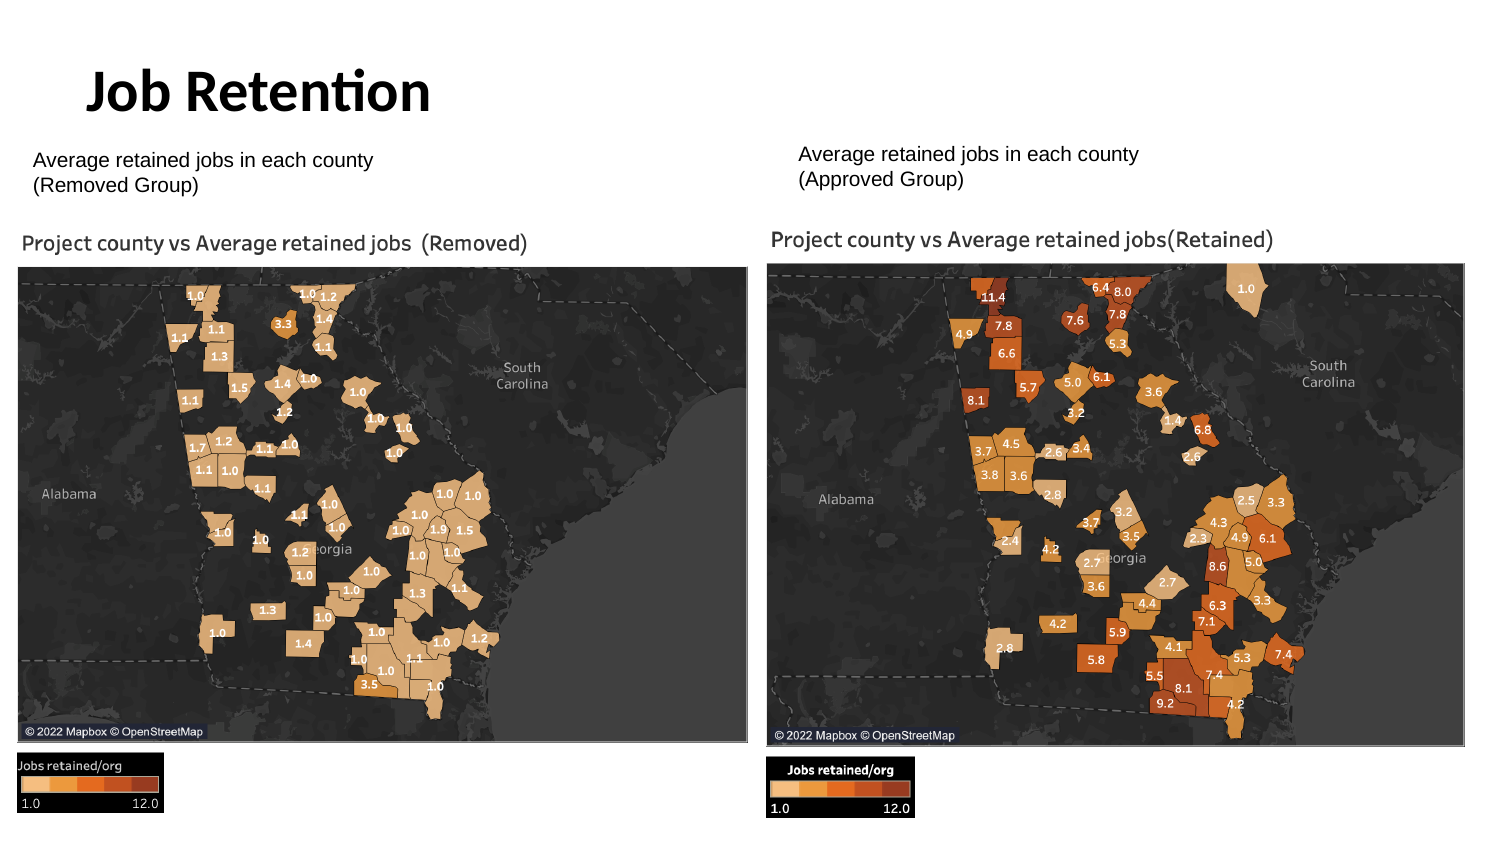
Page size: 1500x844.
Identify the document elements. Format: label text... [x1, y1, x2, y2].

text_box Average retained jobs in each county (Removed Group) [17, 137, 737, 205]
picture [766, 217, 1466, 819]
picture [17, 221, 749, 814]
text_box Average retained jobs in each county (Approved Group) [783, 132, 1500, 200]
text_box Job Retention [71, 35, 484, 137]
